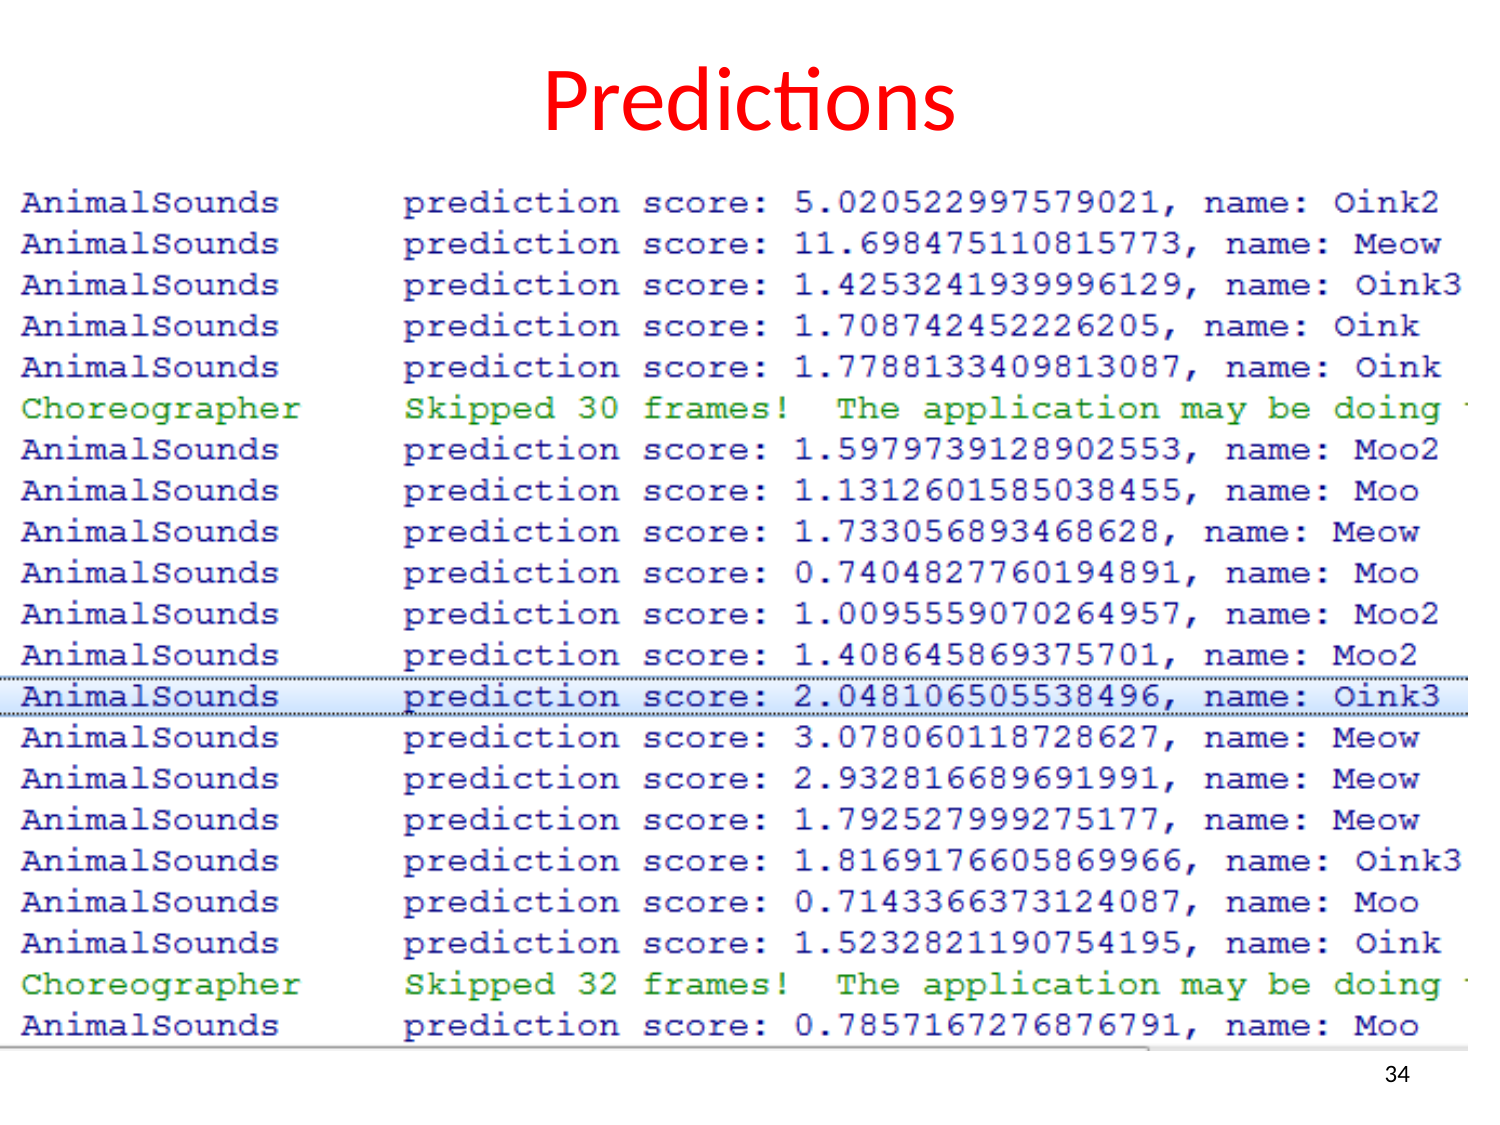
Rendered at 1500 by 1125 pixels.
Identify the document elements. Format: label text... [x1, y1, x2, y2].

title Predictions [75, 0, 1425, 186]
slide_number 34 [1074, 1060, 1425, 1103]
picture [0, 187, 1468, 1051]
